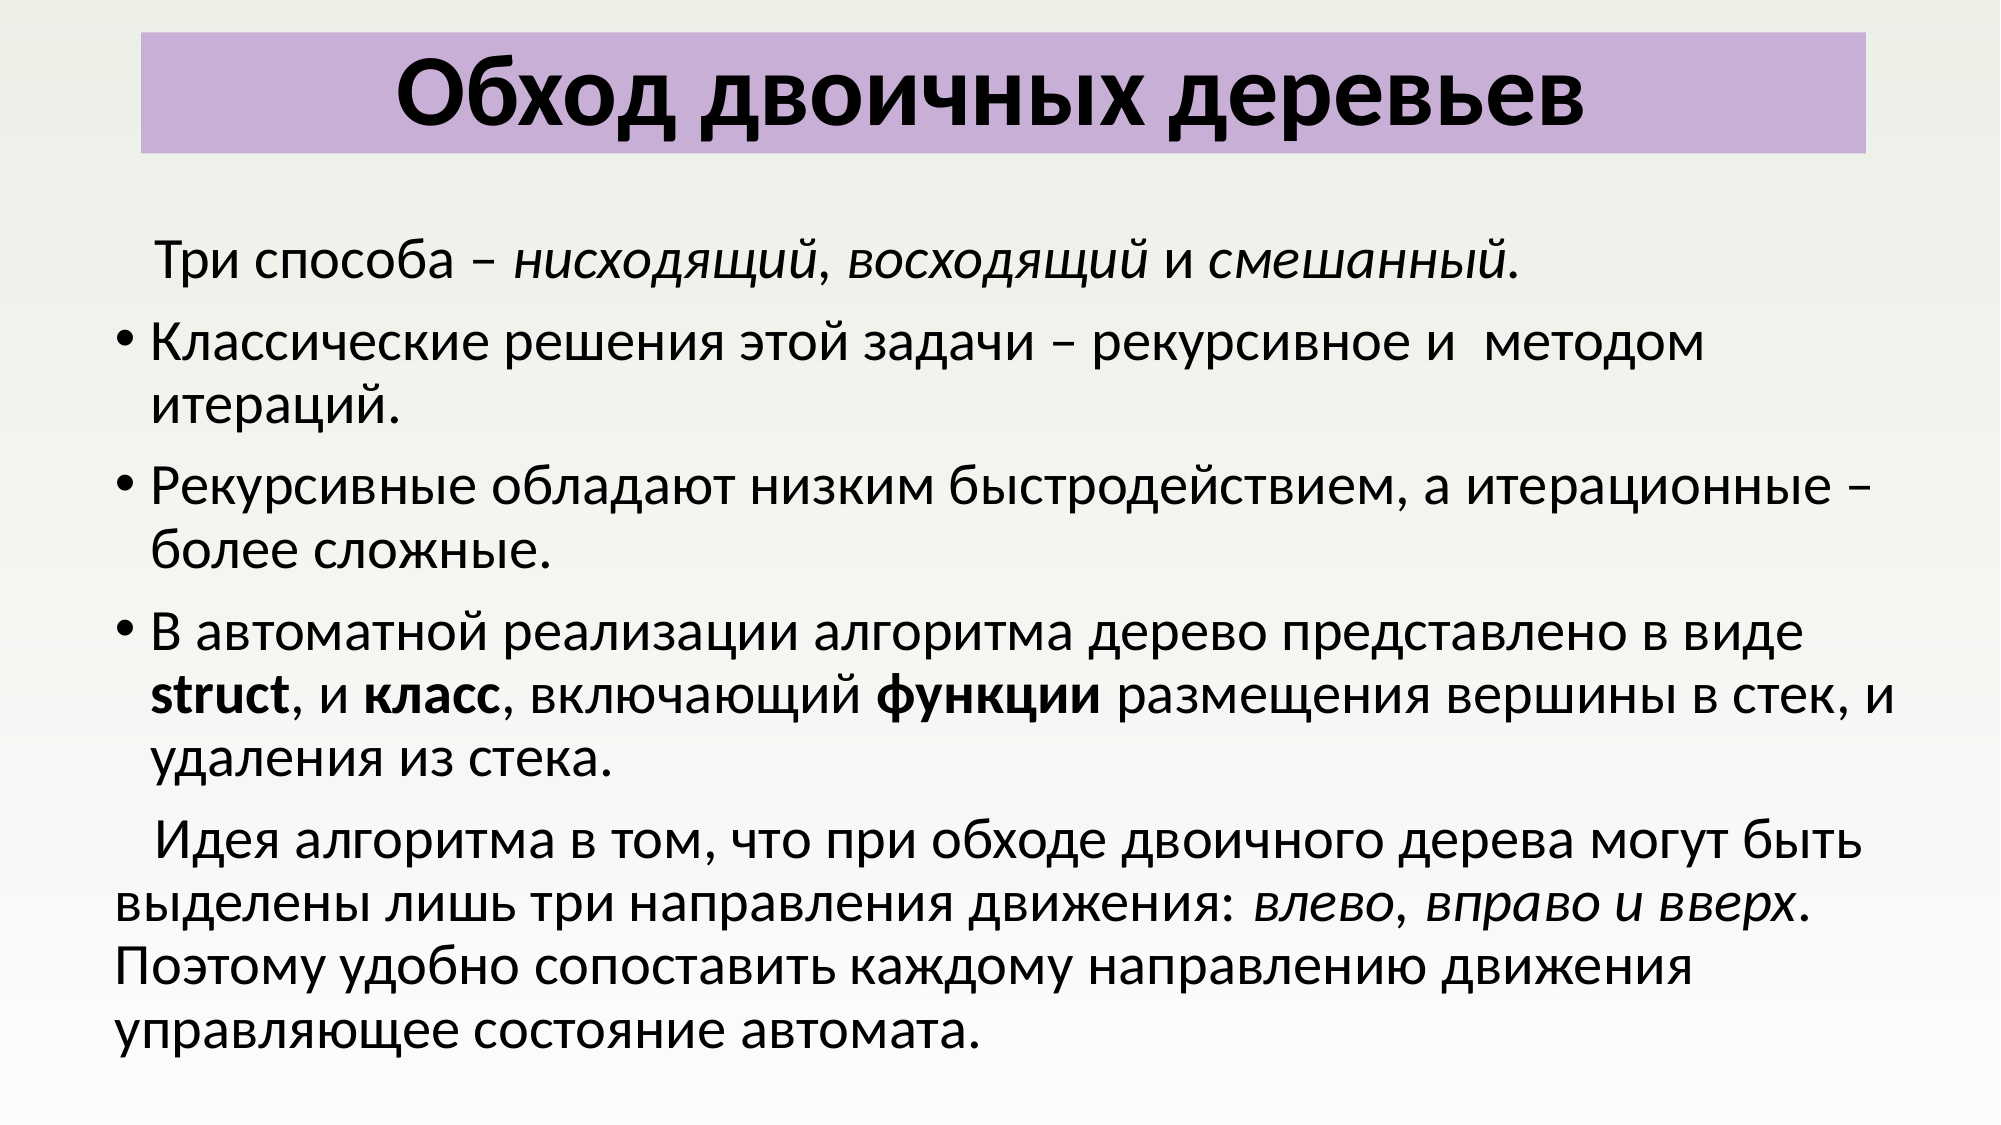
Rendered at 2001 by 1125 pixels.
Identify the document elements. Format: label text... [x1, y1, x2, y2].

title Обход двоичных деревьев [141, 32, 1866, 154]
list Три способа – нисходящий, восходящий и смешанный. Классические решения этой задачи – рекурсивное и методом итераций. Рекурсивные обладают низким быстродействием, а итерационные – более сложные. В автоматной реализации алгоритма дерево представлено в виде struct, и класс, включающий функции размещения вершины в стек, и удаления из стека. Идея алгоритма в том, что при обходе двоичного дерева могут быть выделены лишь три направления движения: влево, вправо и вверх. Поэтому удобно сопоставить каждому направлению движения управляющее состояние автомата. [99, 220, 1957, 1077]
